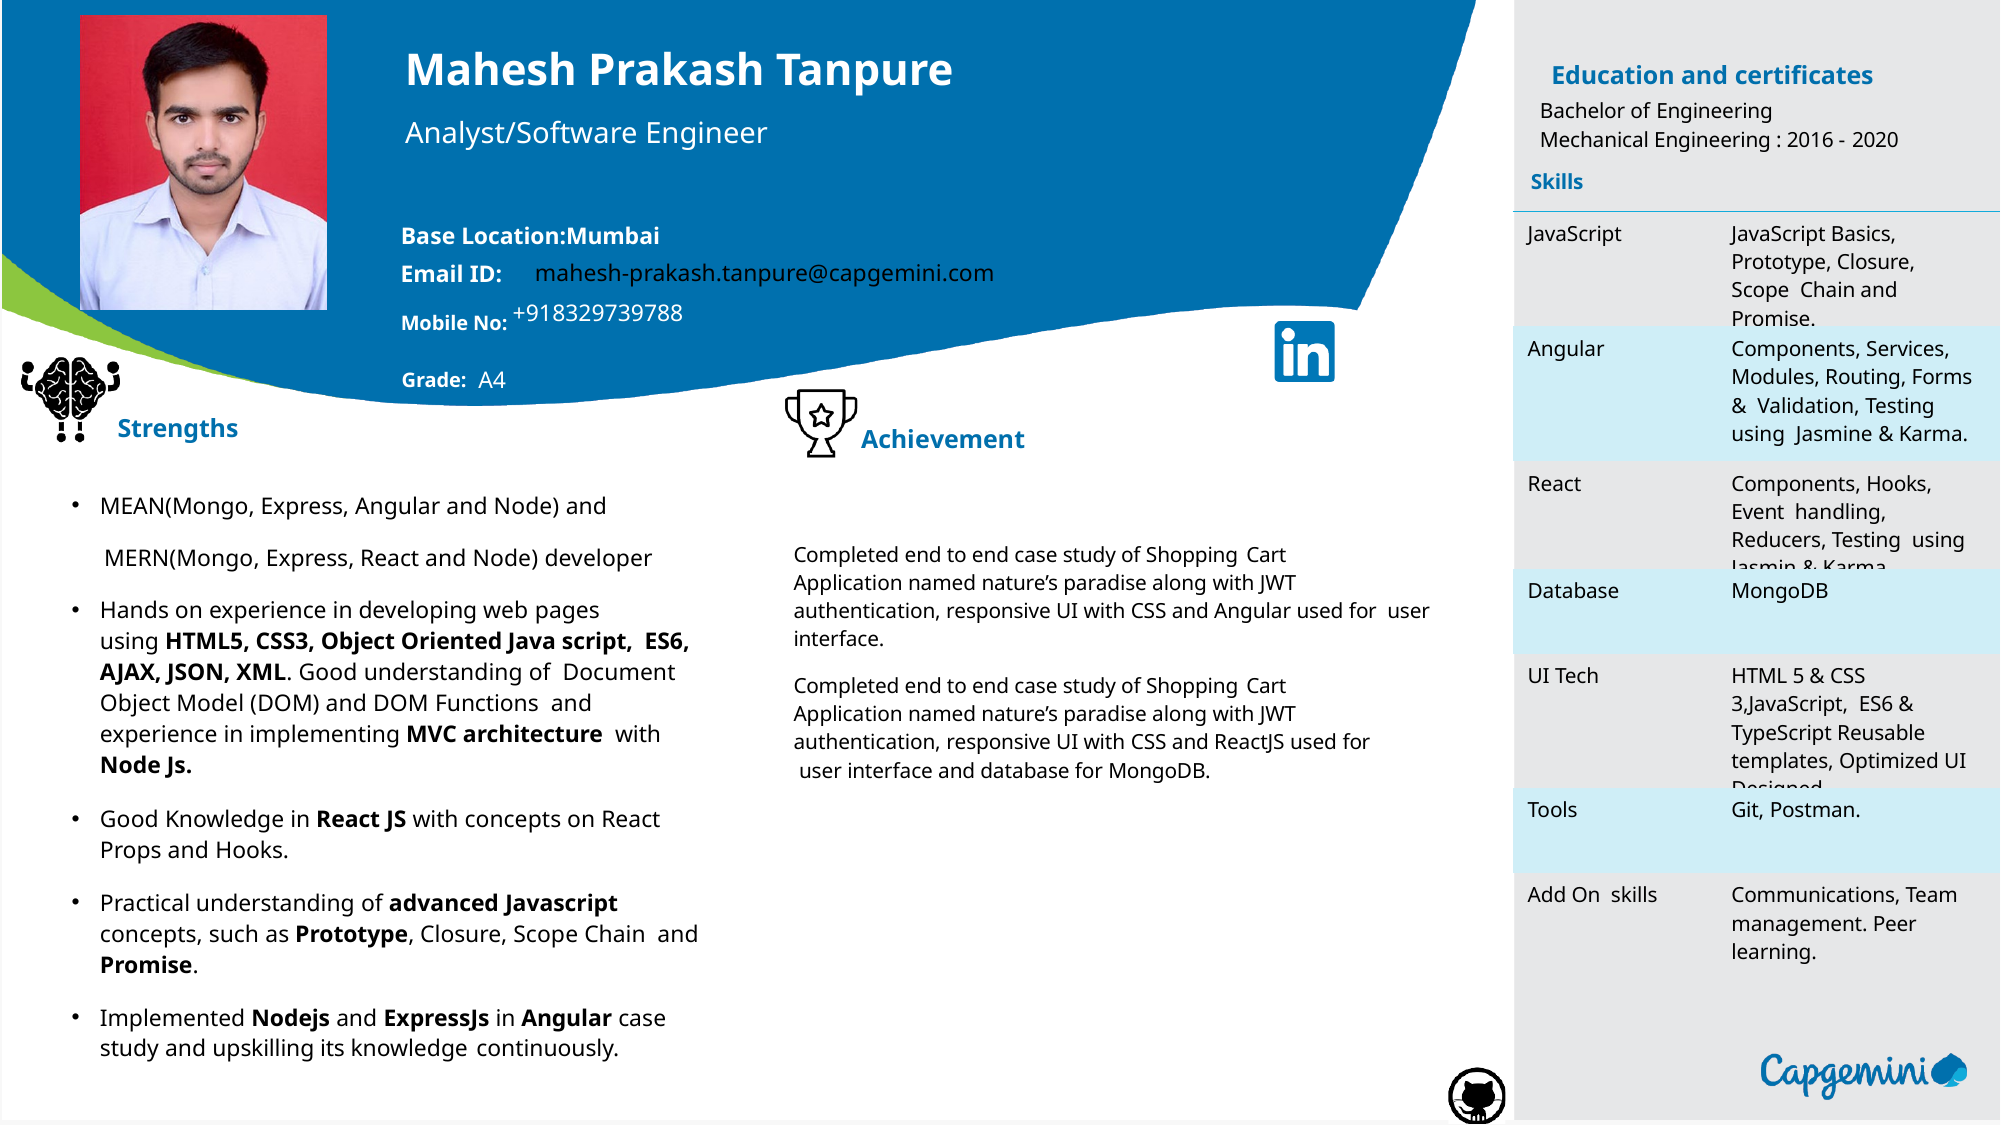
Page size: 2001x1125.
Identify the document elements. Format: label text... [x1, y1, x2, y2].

table_cell MongoDB [1712, 569, 2000, 654]
text_box Education and certificates Bachelor of Engineering Mechanical Engineering : 2016 - 2020 Skills [1528, 47, 1944, 195]
table_cell Communications, Team management. Peer learning. [1712, 873, 2000, 955]
table_cell Add On skills [1513, 873, 1712, 955]
text_box [2, 0, 2000, 1120]
table_cell Tools [1513, 788, 1712, 873]
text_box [19, 321, 1506, 1124]
table_cell HTML 5 & CSS 3,JavaScript, ES6 & TypeScript Reusable templates, Optimized UI Designed. [1712, 654, 2000, 788]
table_cell Components, Services, Modules, Routing, Forms & Validation, Testing using Jasmine & Karma. [1712, 326, 2000, 461]
table_cell Database [1513, 569, 1712, 654]
table_cell UI Tech [1513, 654, 1712, 788]
table_cell Git, Postman. [1712, 788, 2000, 873]
table_cell Components, Hooks, Event handling, Reducers, Testing using Jasmin & Karma [1712, 461, 2000, 569]
picture [80, 15, 327, 311]
table_cell React [1513, 461, 1712, 569]
text_box mahesh-prakash.tanpure@capgemini.com [533, 256, 1076, 287]
table_header JavaScript [1513, 212, 1712, 326]
table_cell Angular [1513, 326, 1712, 461]
table_header JavaScript Basics, Prototype, Closure, Scope Chain and Promise. [1712, 212, 2000, 326]
text_box Email ID: [398, 257, 523, 285]
title Mahesh Prakash Tanpure [402, 40, 1078, 230]
text_box Mobile No: +918329739788 Grade: A4 [394, 285, 757, 320]
text_box Base Location:Mumbai [398, 219, 761, 250]
